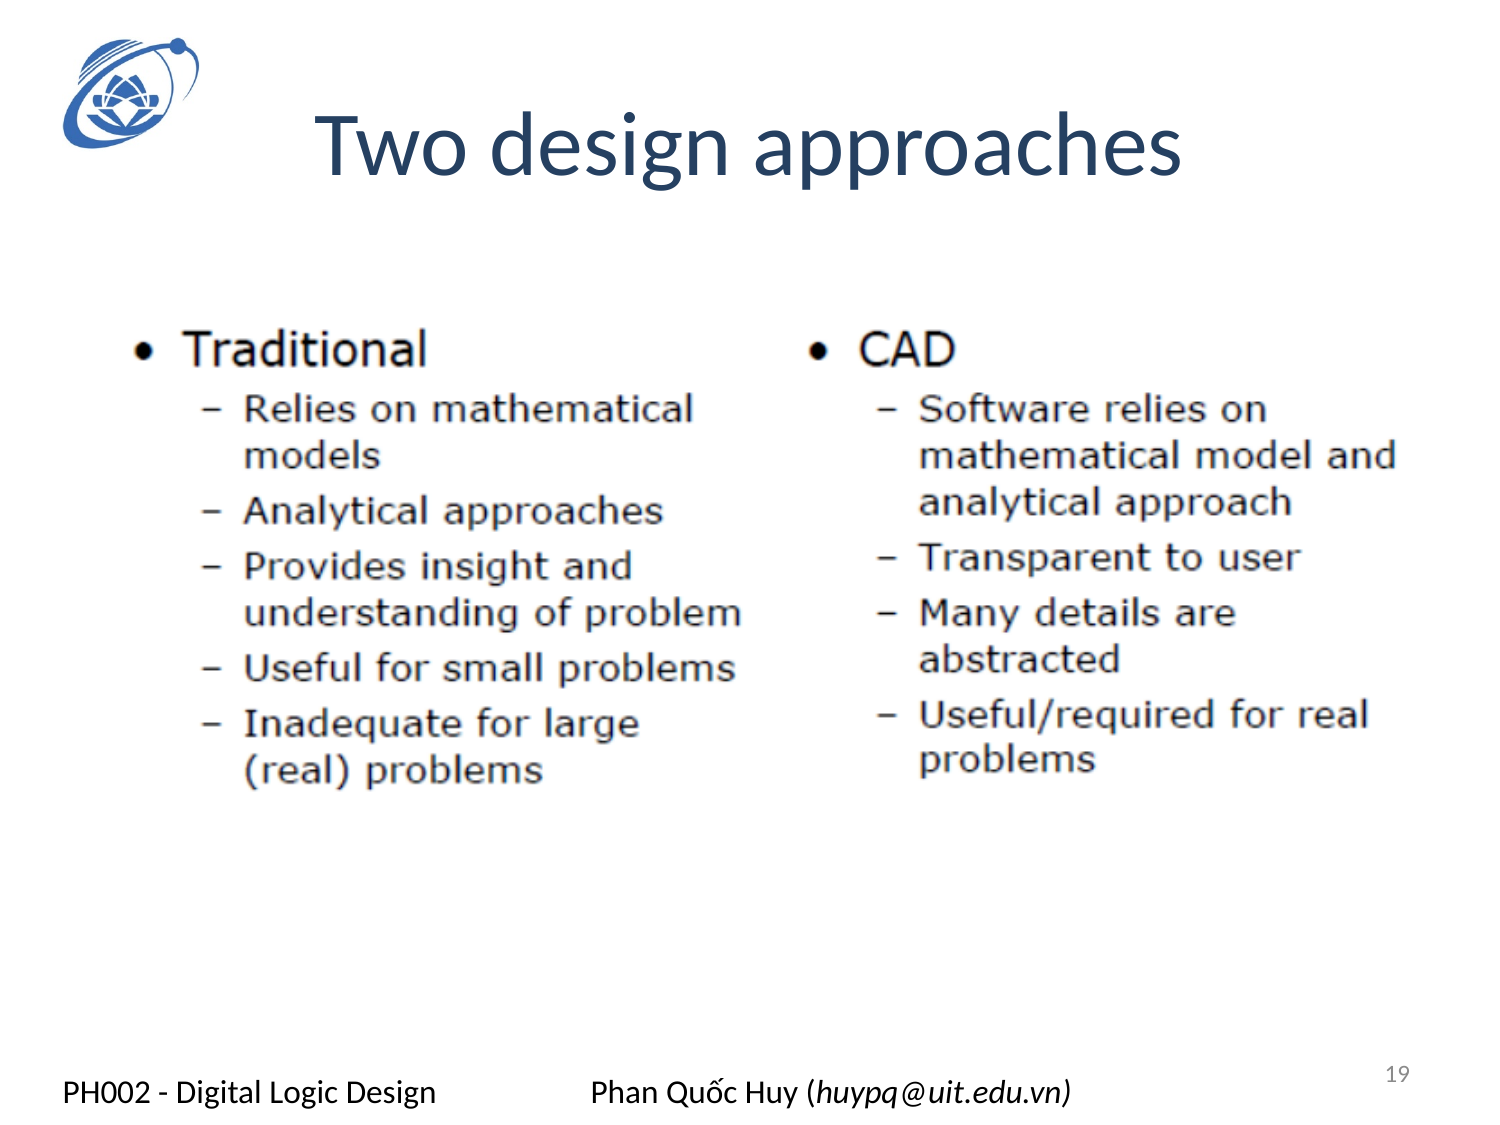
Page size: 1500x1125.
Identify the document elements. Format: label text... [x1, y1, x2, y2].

slide_number 19 [1128, 1042, 1425, 1103]
picture [1126, 274, 1420, 916]
title Two design approaches [1128, 45, 1425, 233]
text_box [12, 37, 1126, 1119]
